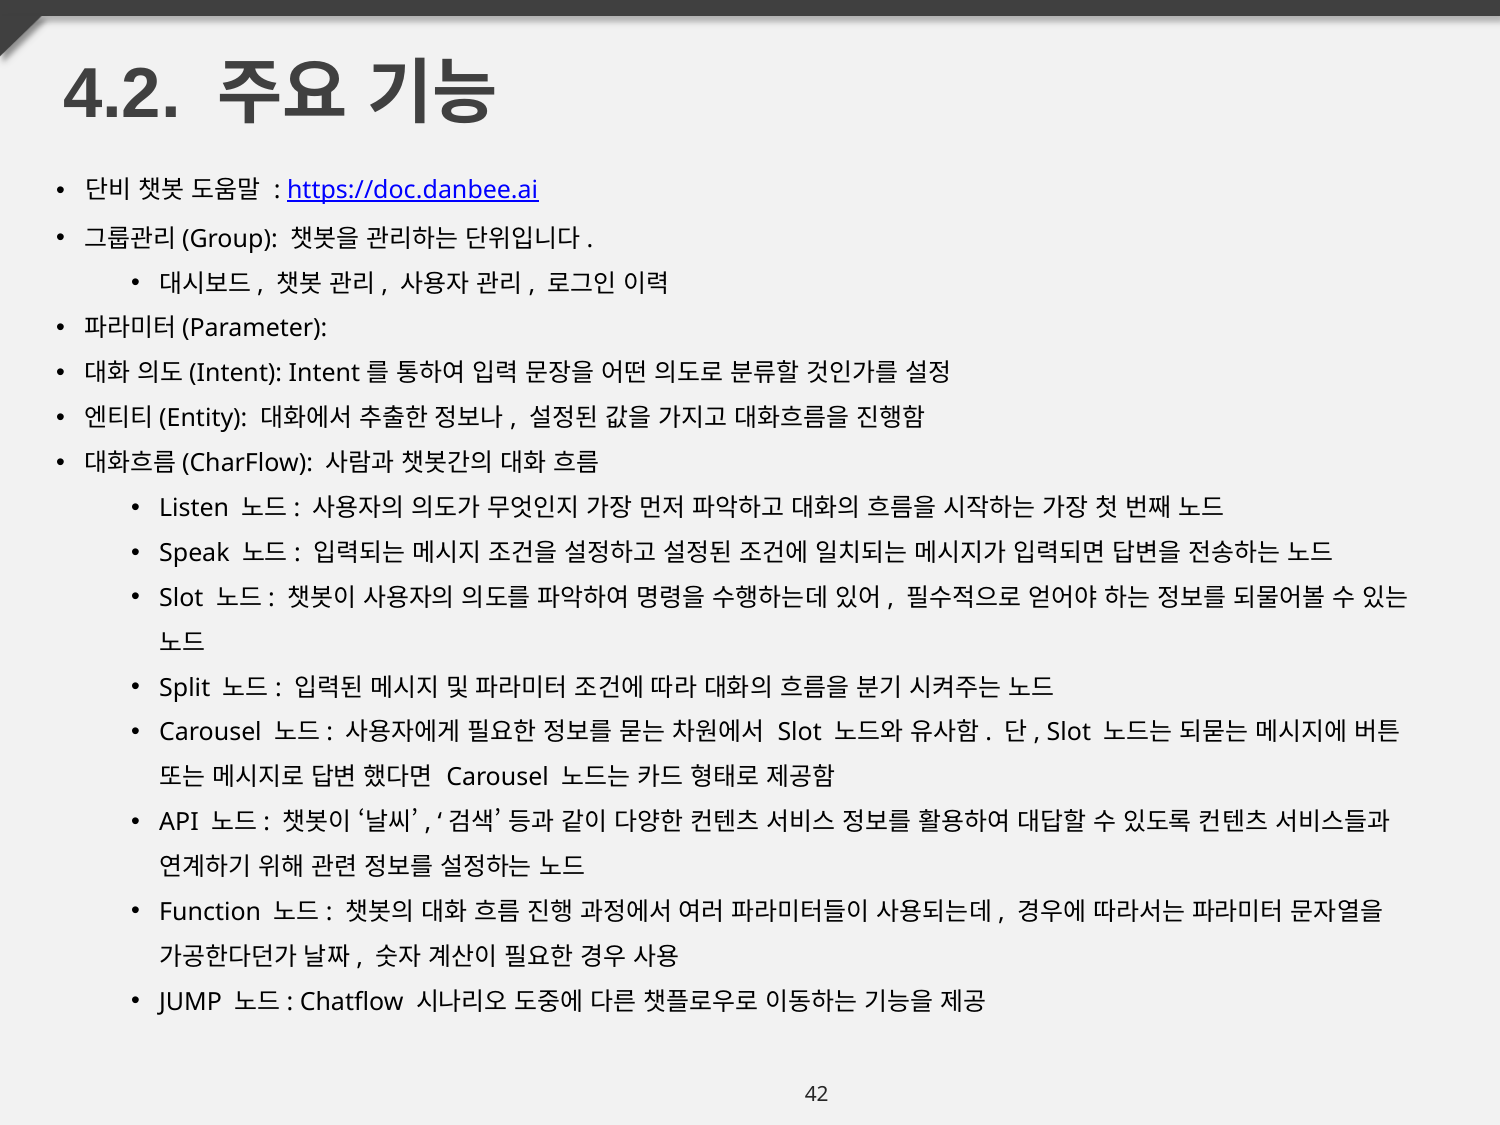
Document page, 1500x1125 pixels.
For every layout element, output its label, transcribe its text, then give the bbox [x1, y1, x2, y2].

text_box 4.2. 주요 기능 [48, 22, 1196, 148]
text_box 단비 챗봇 도움말 : https://doc.danbee.ai 그룹관리(Group): 챗봇을 관리하는 단위입니다. 대시보드, 챗봇 관리, 사용자 관리, 로그인 이력 파라미터(Parameter): 대화 의도(Intent): Intent를 통하여 입력 문장을 어떤 의도로 분류할 것인가를 설정 엔티티(Entity): 대화에서 추출한 정보나, 설정된 값을 가지고 대화흐름을 진행함 대화흐름(CharFlow): 사람과 챗봇간의 대화 흐름 Listen 노드: 사용자의 의도가 무엇인지 가장 먼저 파악하고 대화의 흐름을 시작하는 가장 첫 번째 노드 Speak 노드: 입력되는 메시지 조건을 설정하고 설정된 조건에 일치되는 메시지가 입력되면 답변을 전송하는 노드 Slot 노드: 챗봇이 사용자의 의도를 파악하여 명령을 수행하는데 있어, 필수적으로 얻어야 하는 정보를 되물어볼 수 있는 노드 Split 노드: 입력된 메시지 및 파라미터 조건에 따라 대화의 흐름을 분기 시켜주는 노드 Carousel 노드: 사용자에게 필요한 정보를 묻는 차원에서 Slot 노드와 유사함. 단, Slot 노드는 되묻는 메시지에 버튼 또는 메시지로 답변 했다면 Carousel 노드는 카드 형태로 제공함 API 노드: 챗봇이 ‘날씨’, ‘검색’ 등과 같이 다양한 컨텐츠 서비스 정보를 활용하여 대답할 수 있도록 컨텐츠 서비스들과 연계하기 위해 관련 정보를 설정하는 노드 Function 노드: 챗봇의 대화 흐름 진행 과정에서 여러 파라미터들이 사용되는데, 경우에 따라서는 파라미터 문자열을 가공한다던가 날짜, 숫자 계산이 필요한 경우 사용 JUMP 노드: Chatflow 시나리오 도중에 다른 챗플로우로 이동하는 기능을 제공 [41, 148, 1460, 1023]
slide_number 42 [777, 1064, 844, 1125]
picture [0, 0, 1500, 1125]
